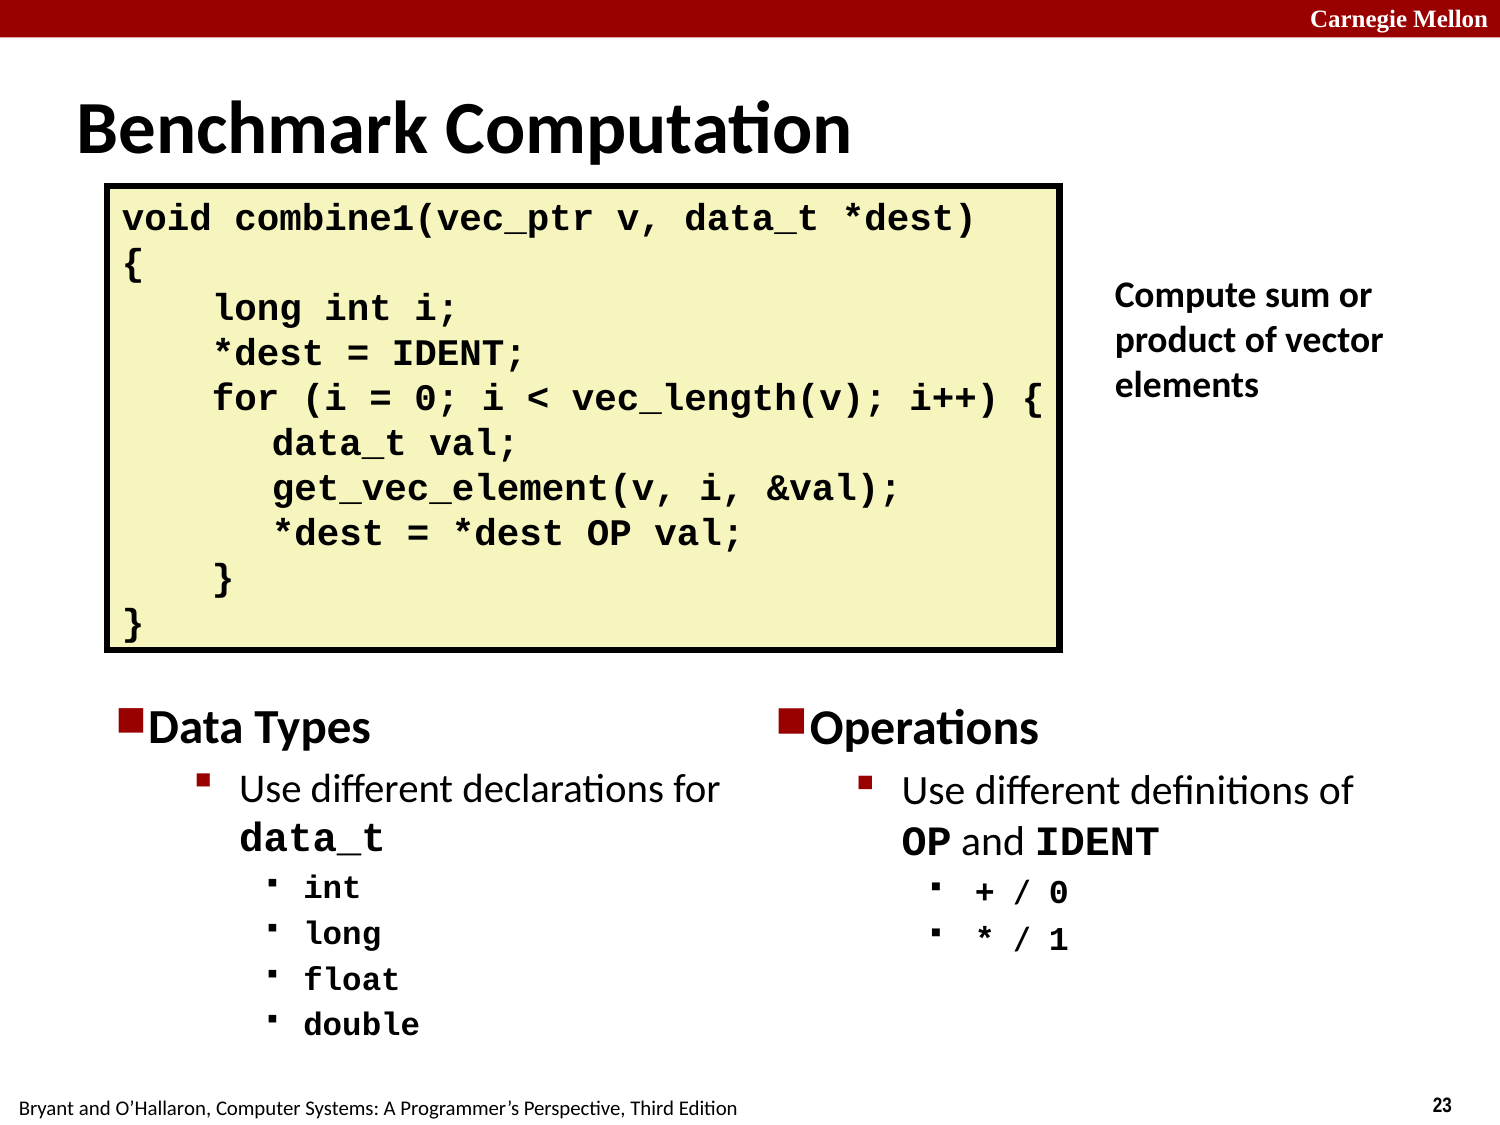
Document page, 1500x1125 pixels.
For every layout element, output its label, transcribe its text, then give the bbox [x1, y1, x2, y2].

list Data Types Use different declarations for data_t int long float double [104, 687, 741, 1052]
text_box void combine1(vec_ptr v, data_t *dest) { long int i; *dest = IDENT; for (i = 0; i < vec_length(v); i++) { data_t val; get_vec_element(v, i, &val); *dest = *dest OP val; } } [107, 185, 1060, 651]
title Benchmark Computation [61, 60, 1307, 187]
list Operations Use different definitions of OP and IDENT + / 0 * / 1 [764, 687, 1401, 1052]
text_box Compute sum or product of vector elements [1100, 262, 1500, 413]
